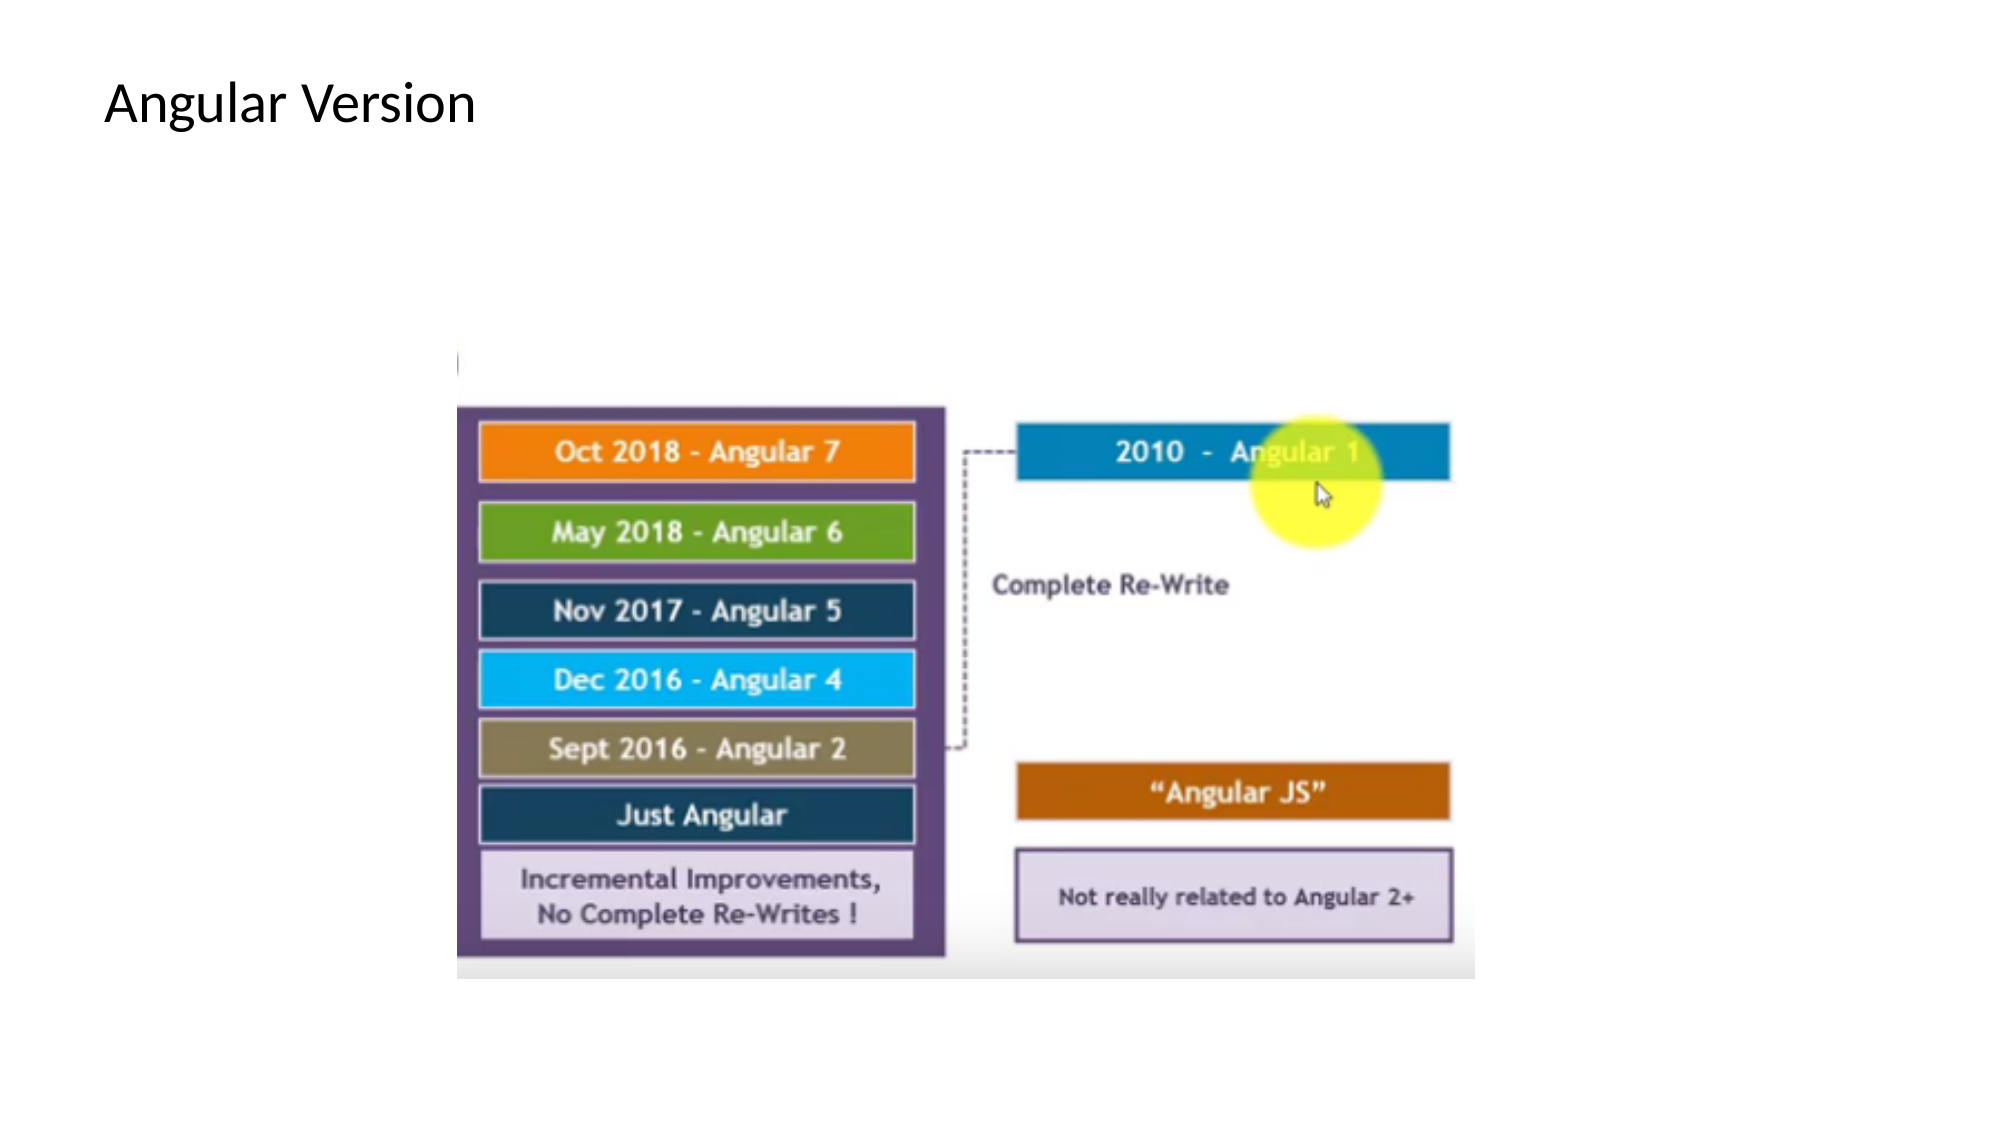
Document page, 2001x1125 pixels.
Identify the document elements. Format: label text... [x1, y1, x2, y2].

picture [457, 299, 1475, 979]
list Angular Version [89, 64, 1863, 1014]
